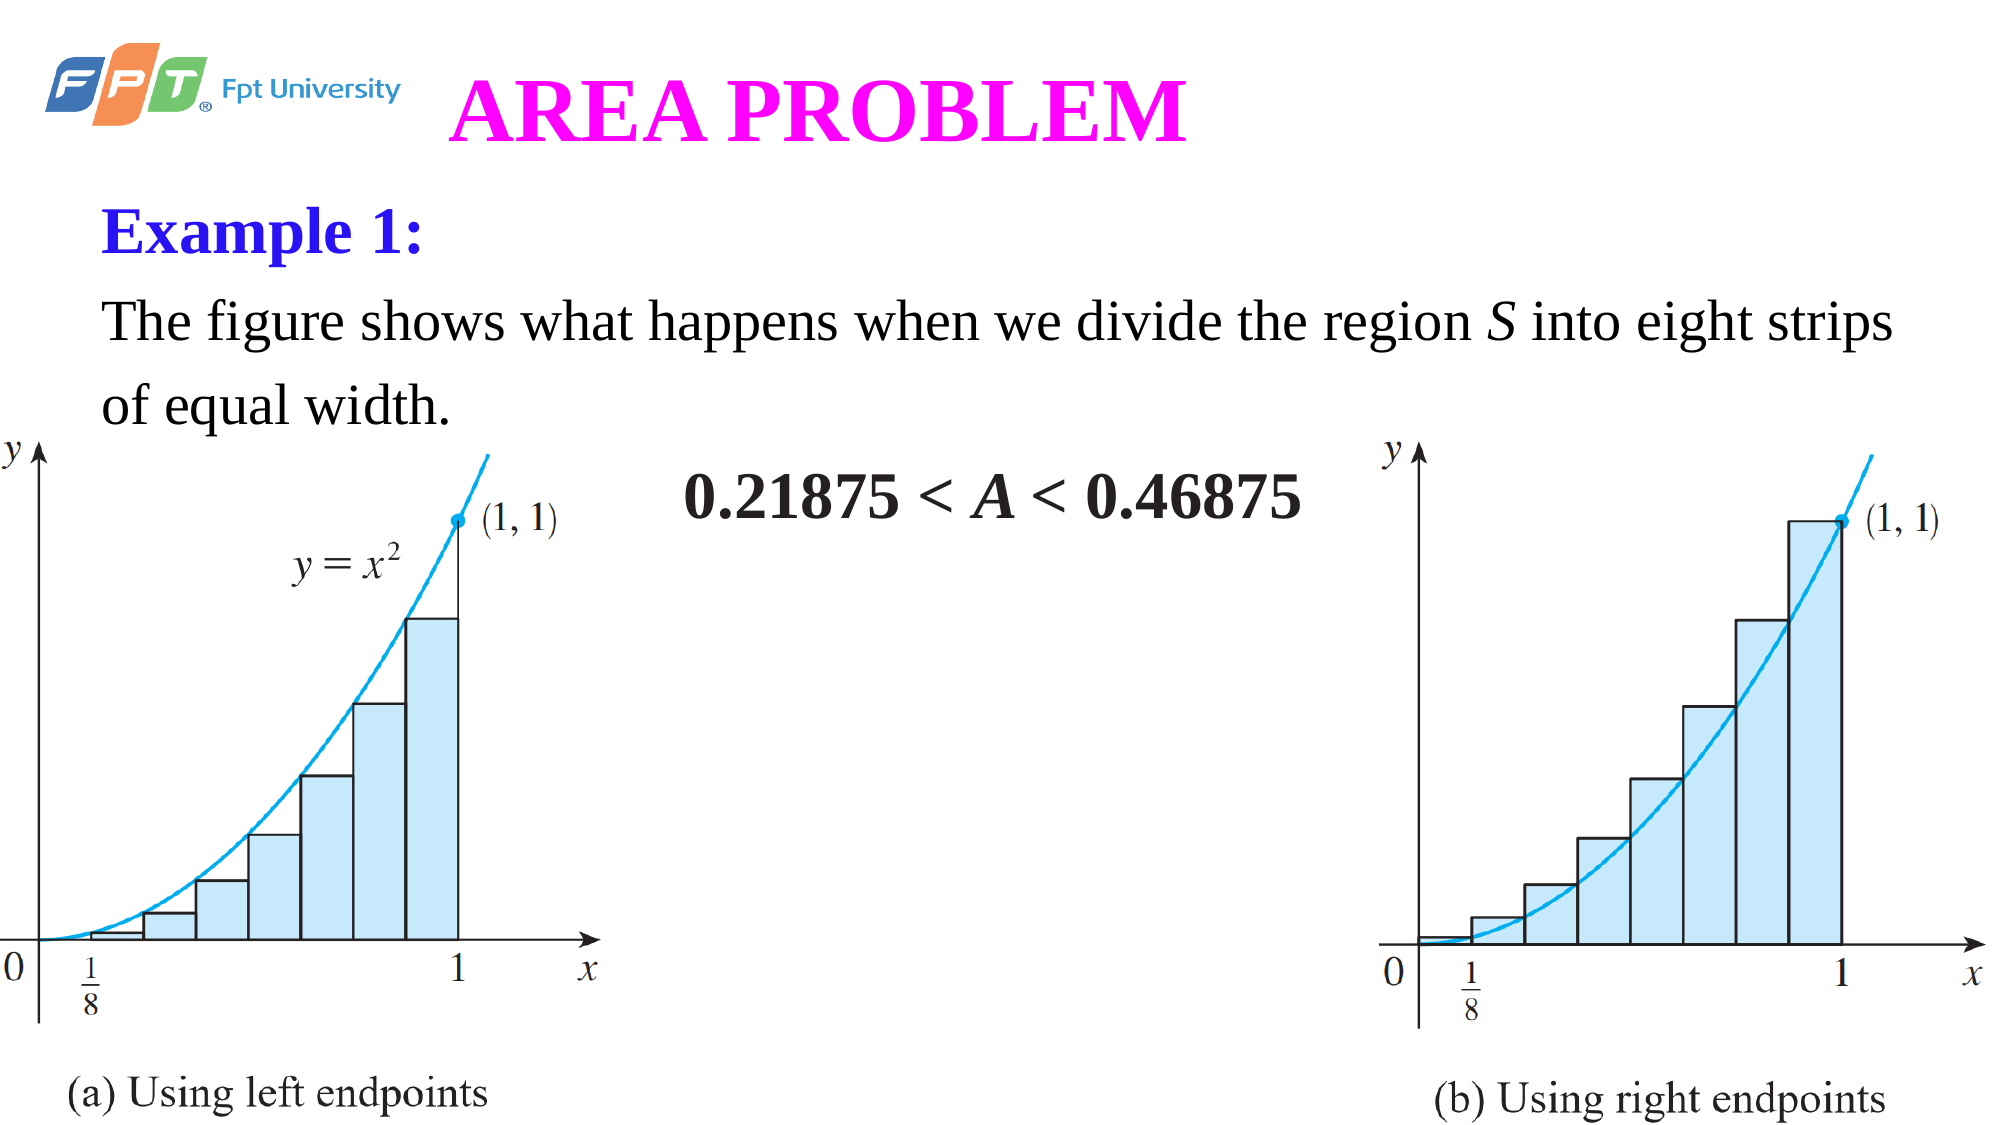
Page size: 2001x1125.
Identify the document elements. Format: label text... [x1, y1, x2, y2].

title THE MIDPOINT RULE [0, 0, 434, 162]
picture [1379, 440, 1987, 1125]
list Example 1: The figure shows what happens when we divide the region S into eight strips of equal width. 0.21875 < A < 0.46875 [85, 188, 1918, 666]
picture [0, 440, 603, 1119]
title AREA PROBLEM [433, 34, 1863, 188]
